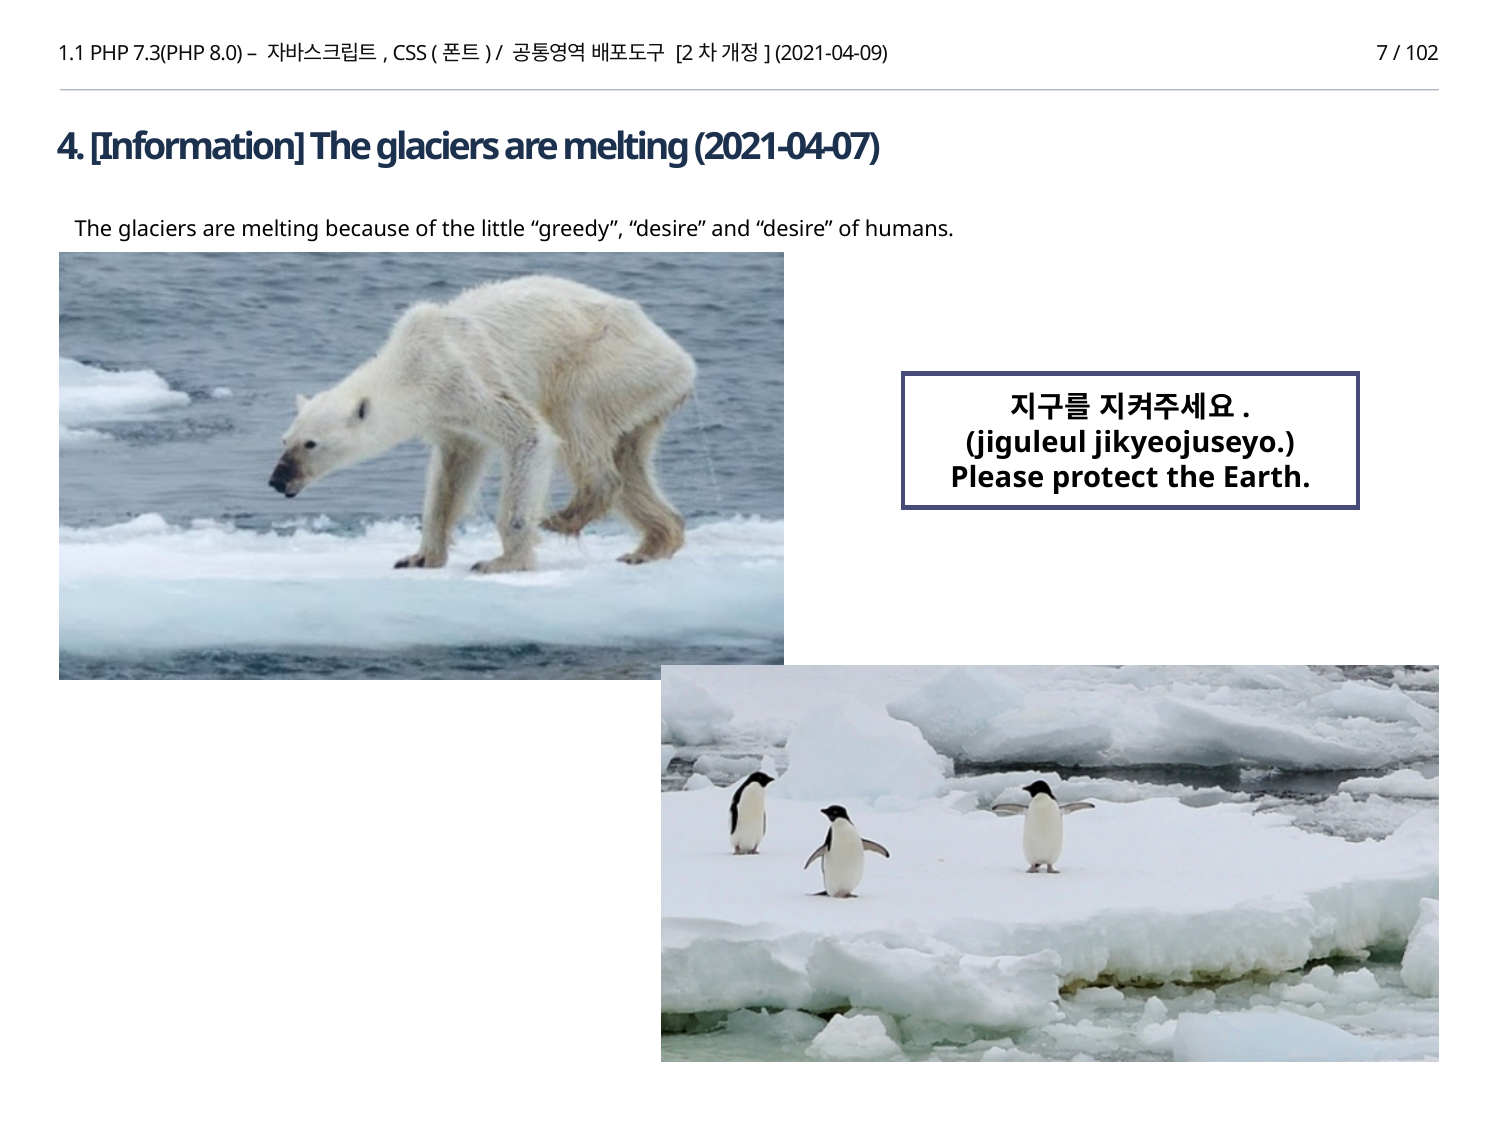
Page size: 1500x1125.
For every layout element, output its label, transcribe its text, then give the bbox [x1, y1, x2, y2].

text_box 1.1 PHP 7.3(PHP 8.0) – 자바스크립트, CSS (폰트) / 공통영역 배포도구 [2차 개정] (2021-04-09) [43, 32, 1193, 72]
text_box The glaciers are melting because of the little “greedy”, “desire” and “desire” of humans. [59, 192, 1450, 263]
text_box 지구를 지켜주세요. (jiguleul jikyeojuseyo.) Please protect the Earth. [901, 371, 1360, 510]
text_box 7 / 102 [1193, 31, 1454, 75]
picture [59, 252, 1439, 1062]
text_box 4. [Information] The glaciers are melting (2021-04-07) [42, 114, 1439, 211]
